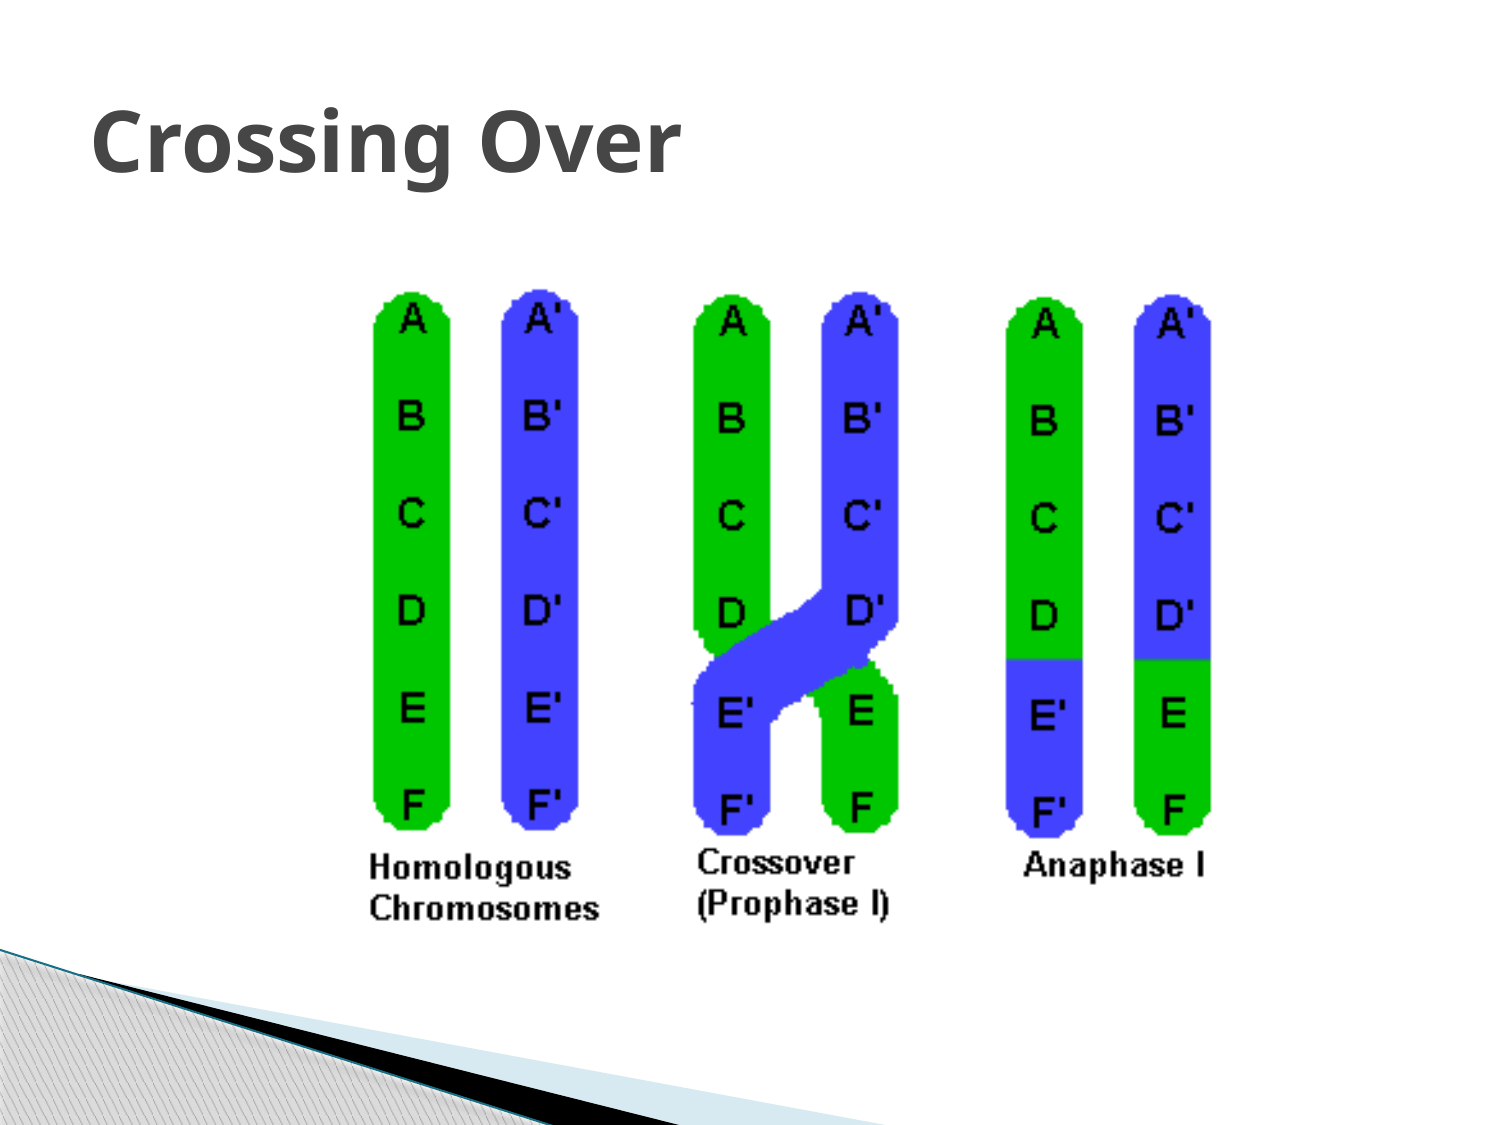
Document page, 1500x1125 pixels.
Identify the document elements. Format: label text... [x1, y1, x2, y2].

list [327, 257, 1250, 950]
title Crossing Over [75, 45, 1425, 233]
